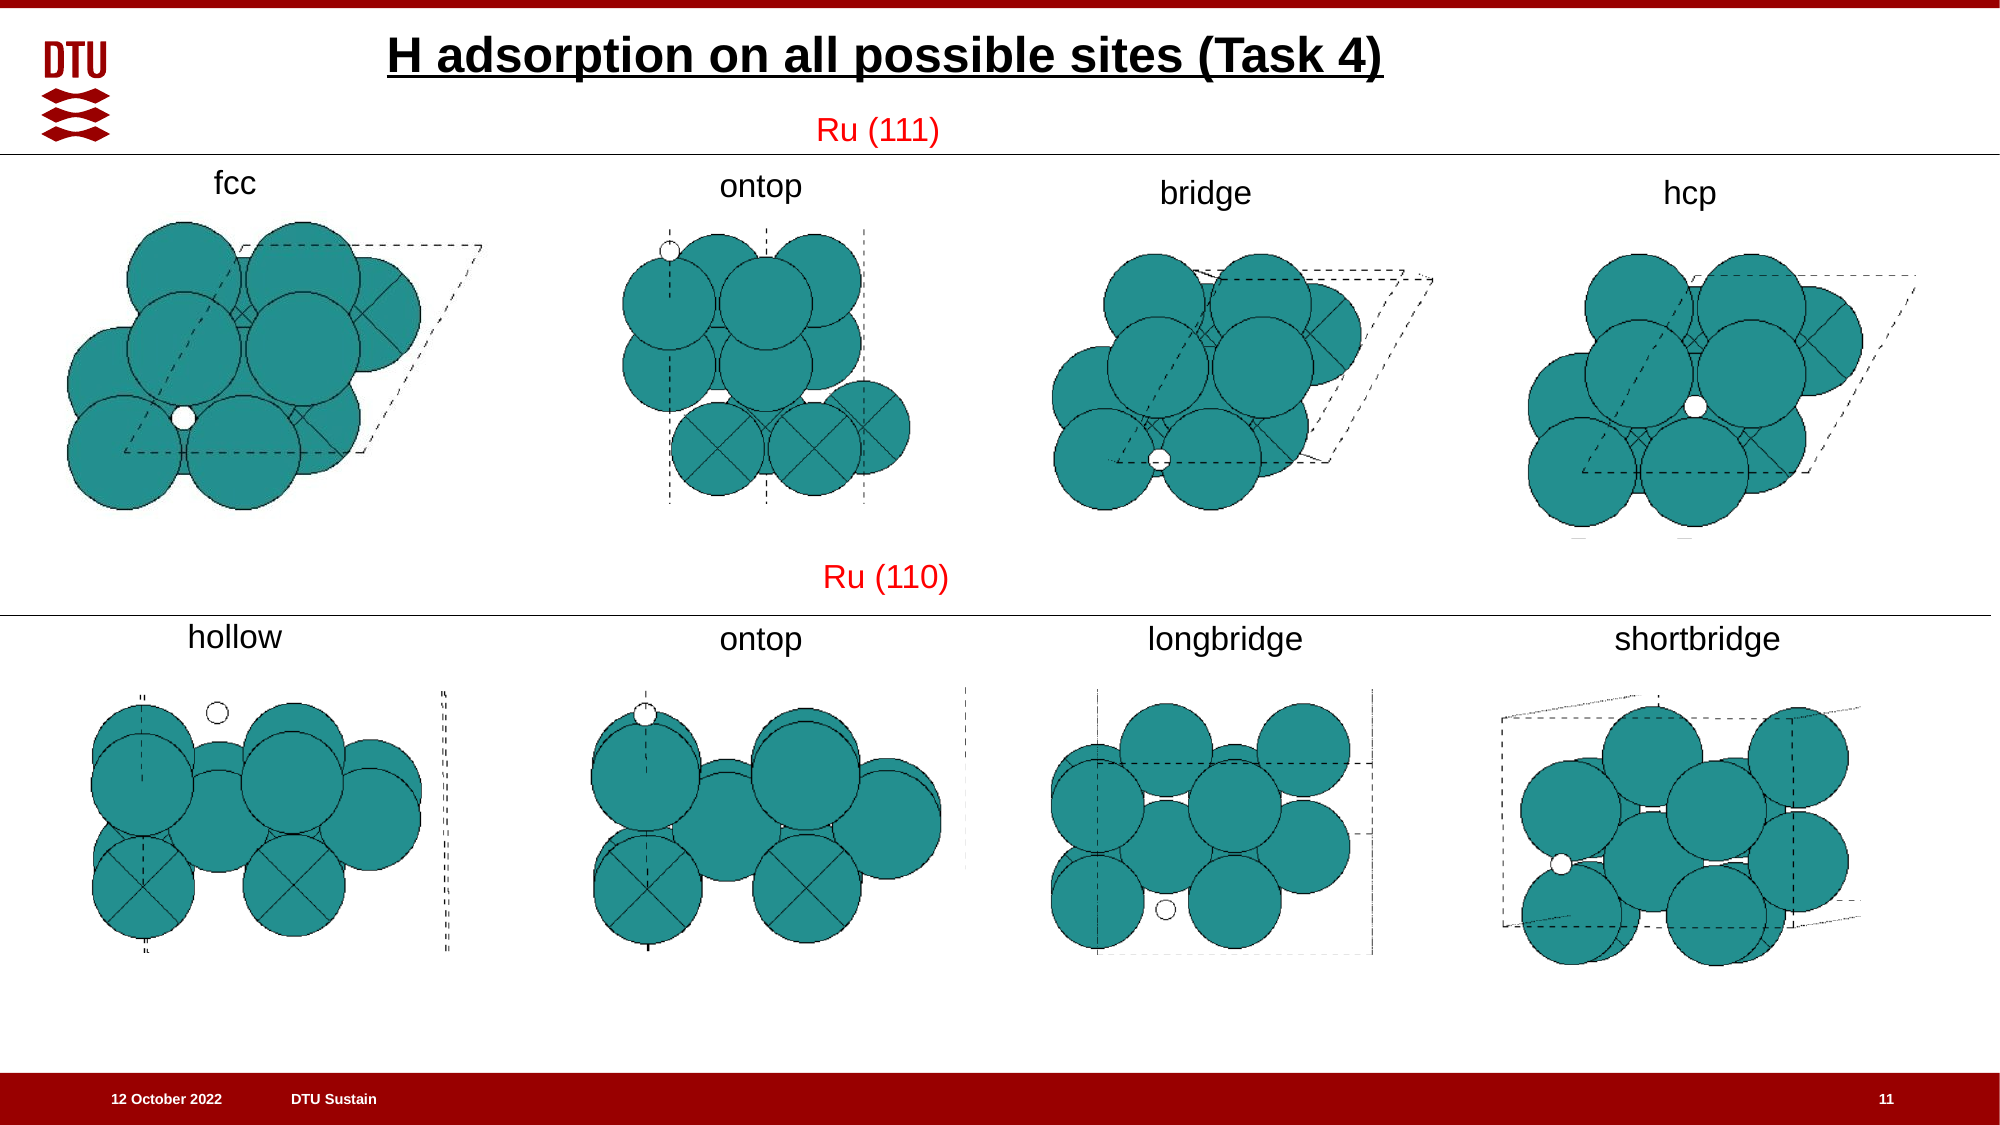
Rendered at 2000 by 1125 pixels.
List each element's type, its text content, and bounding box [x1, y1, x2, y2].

text_box fcc [213, 166, 280, 201]
picture [1518, 245, 1916, 549]
text_box Ru (110) [822, 555, 1439, 596]
picture [1042, 689, 1376, 956]
picture [1492, 695, 1862, 968]
text_box hcp [1663, 171, 1760, 212]
picture [85, 691, 457, 953]
text_box shortbridge [1614, 627, 1800, 658]
text_box hollow [187, 627, 291, 656]
text_box longbridge [1147, 627, 1333, 658]
text_box bridge [1159, 171, 1257, 212]
text_box Ru (111) [816, 108, 1432, 149]
text_box ontop [719, 166, 816, 205]
text_box ontop [719, 627, 816, 658]
picture [49, 211, 491, 520]
picture [1030, 226, 1440, 535]
picture [615, 226, 921, 504]
title H adsorption on all possible sites (Task 4) [386, 0, 1915, 83]
slide_number 11 [1878, 1073, 1950, 1125]
picture [582, 687, 967, 954]
